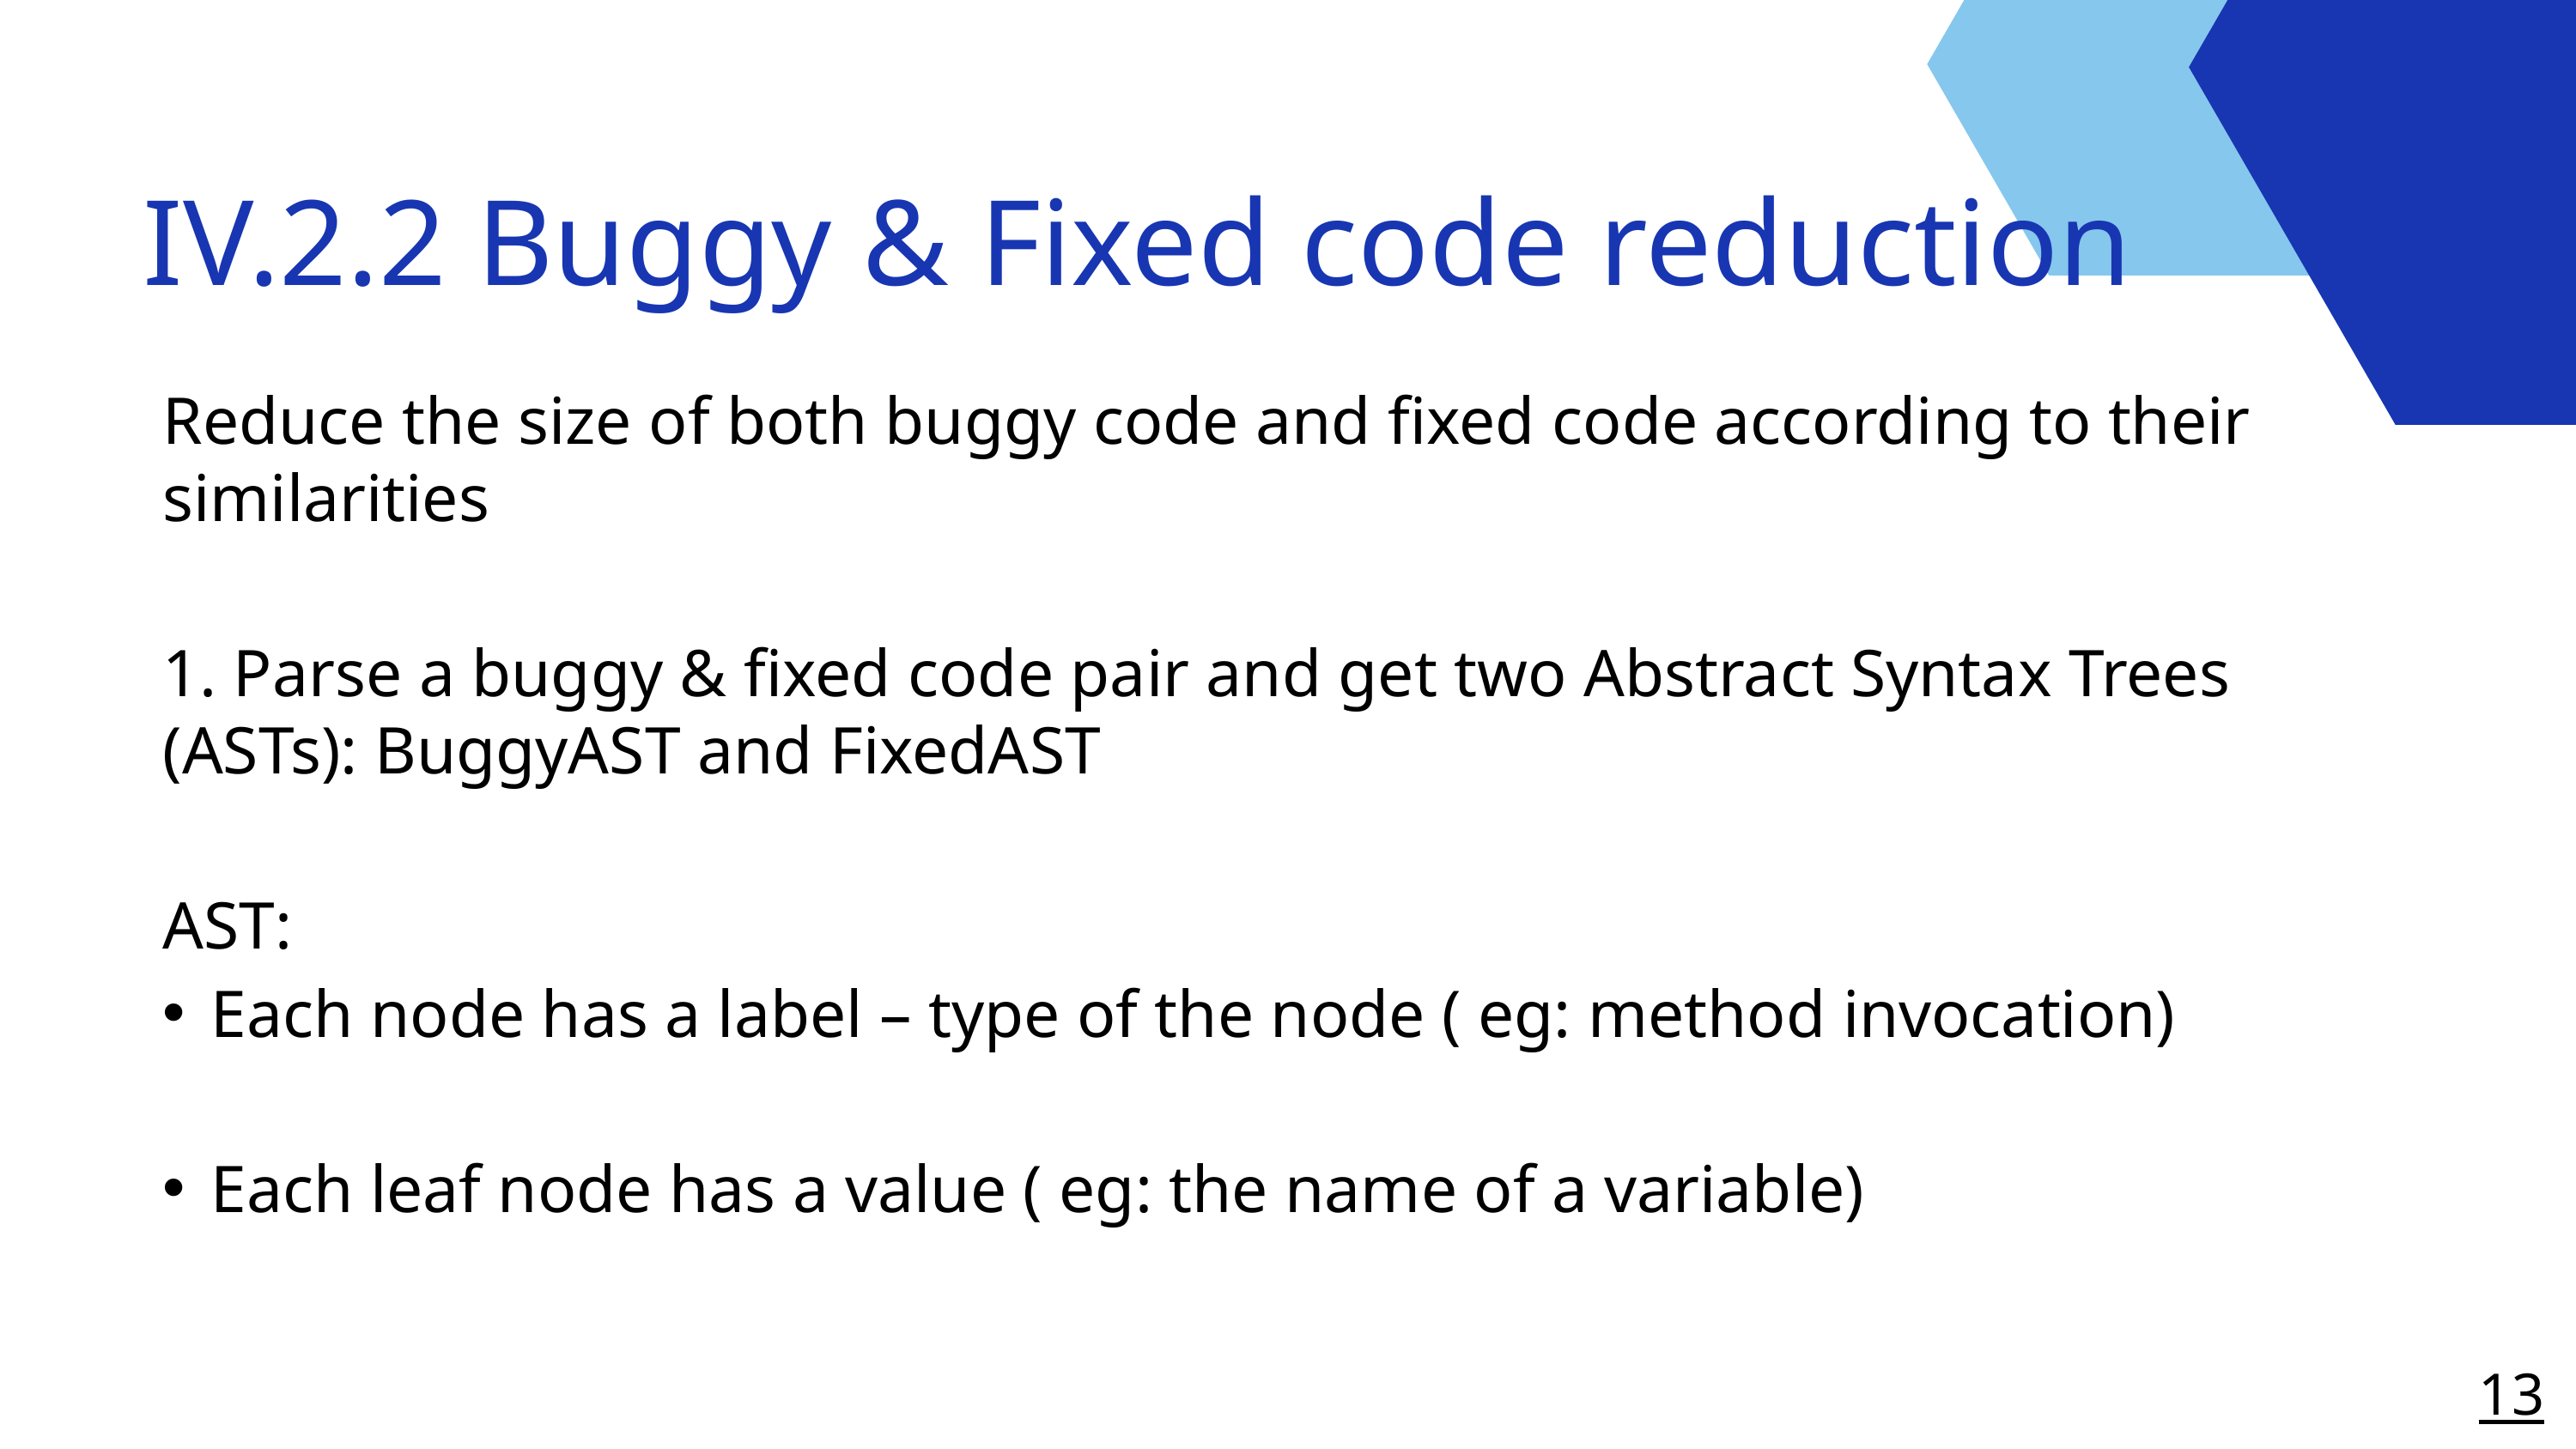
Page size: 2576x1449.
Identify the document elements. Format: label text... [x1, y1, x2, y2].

text_box Reduce the size of both buggy code and fixed code according to their similarities 1. Parse a buggy & fixed code pair and get two Abstract Syntax Trees (ASTs): BuggyAST and FixedAST AST: Each node has a label – type of the node ( eg: method invocation) Each leaf node has a value ( eg: the name of a variable) [161, 379, 2372, 1226]
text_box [1927, 0, 2184, 276]
text_box 13 [2447, 1336, 2576, 1436]
text_box IV.2.2 Buggy & Fixed code reduction [143, 151, 2184, 310]
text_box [2188, 0, 2576, 425]
